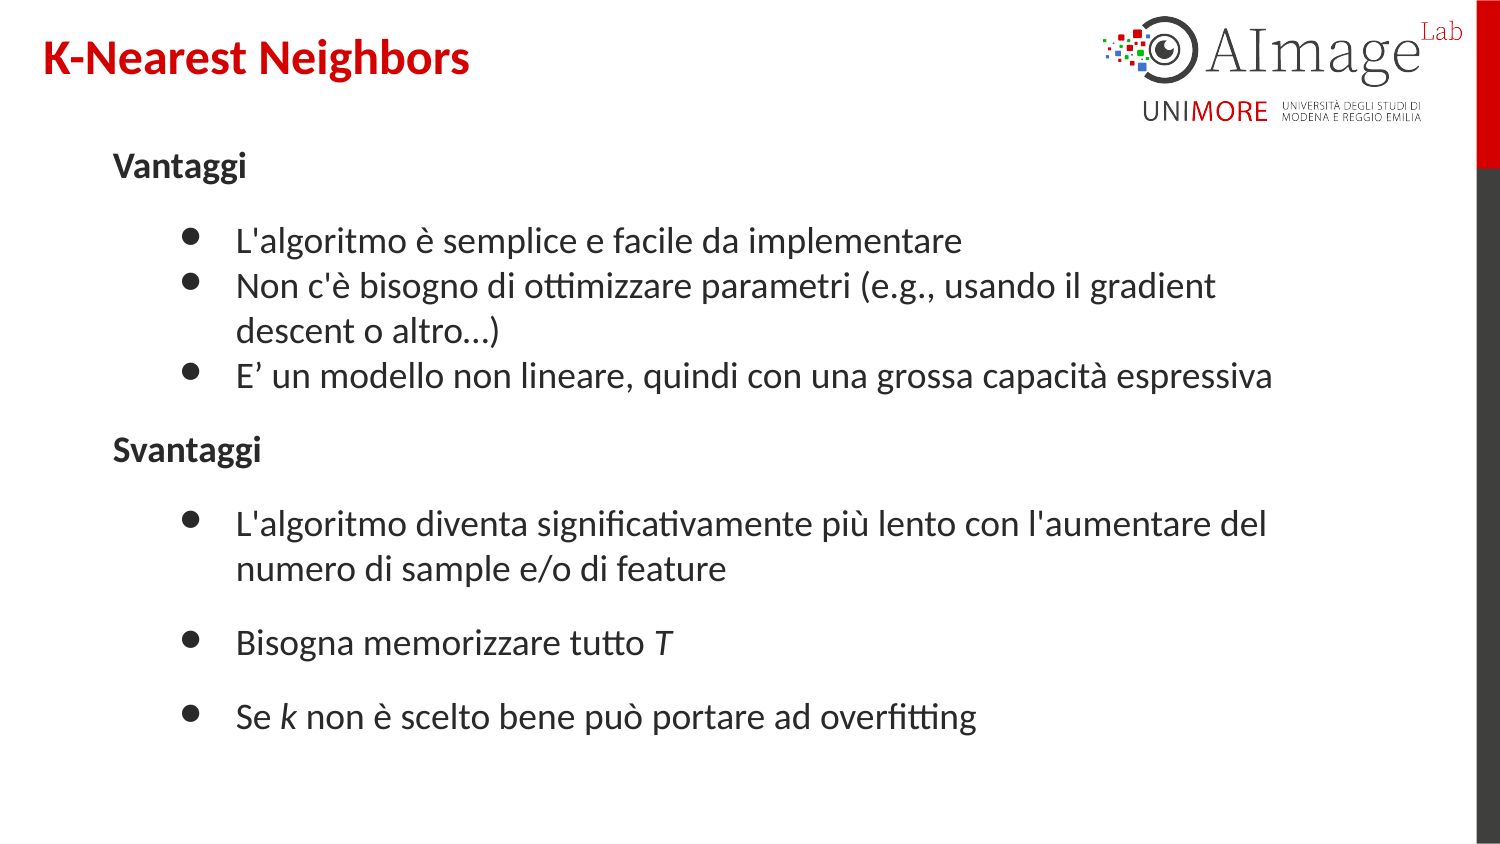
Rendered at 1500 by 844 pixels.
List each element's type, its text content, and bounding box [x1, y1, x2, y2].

picture [1103, 16, 1464, 128]
text_box K-Nearest Neighbors [41, 22, 1238, 85]
text_box Vantaggi L'algoritmo è semplice e facile da implementare Non c'è bisogno di ottimizzare parametri (e.g., usando il gradient descent o altro…) E’ un modello non lineare, quindi con una grossa capacità espressiva Svantaggi L'algoritmo diventa significativamente più lento con l'aumentare del numero di sample e/o di feature Bisogna memorizzare tutto T Se k non è scelto bene può portare ad overfitting [97, 126, 1333, 753]
